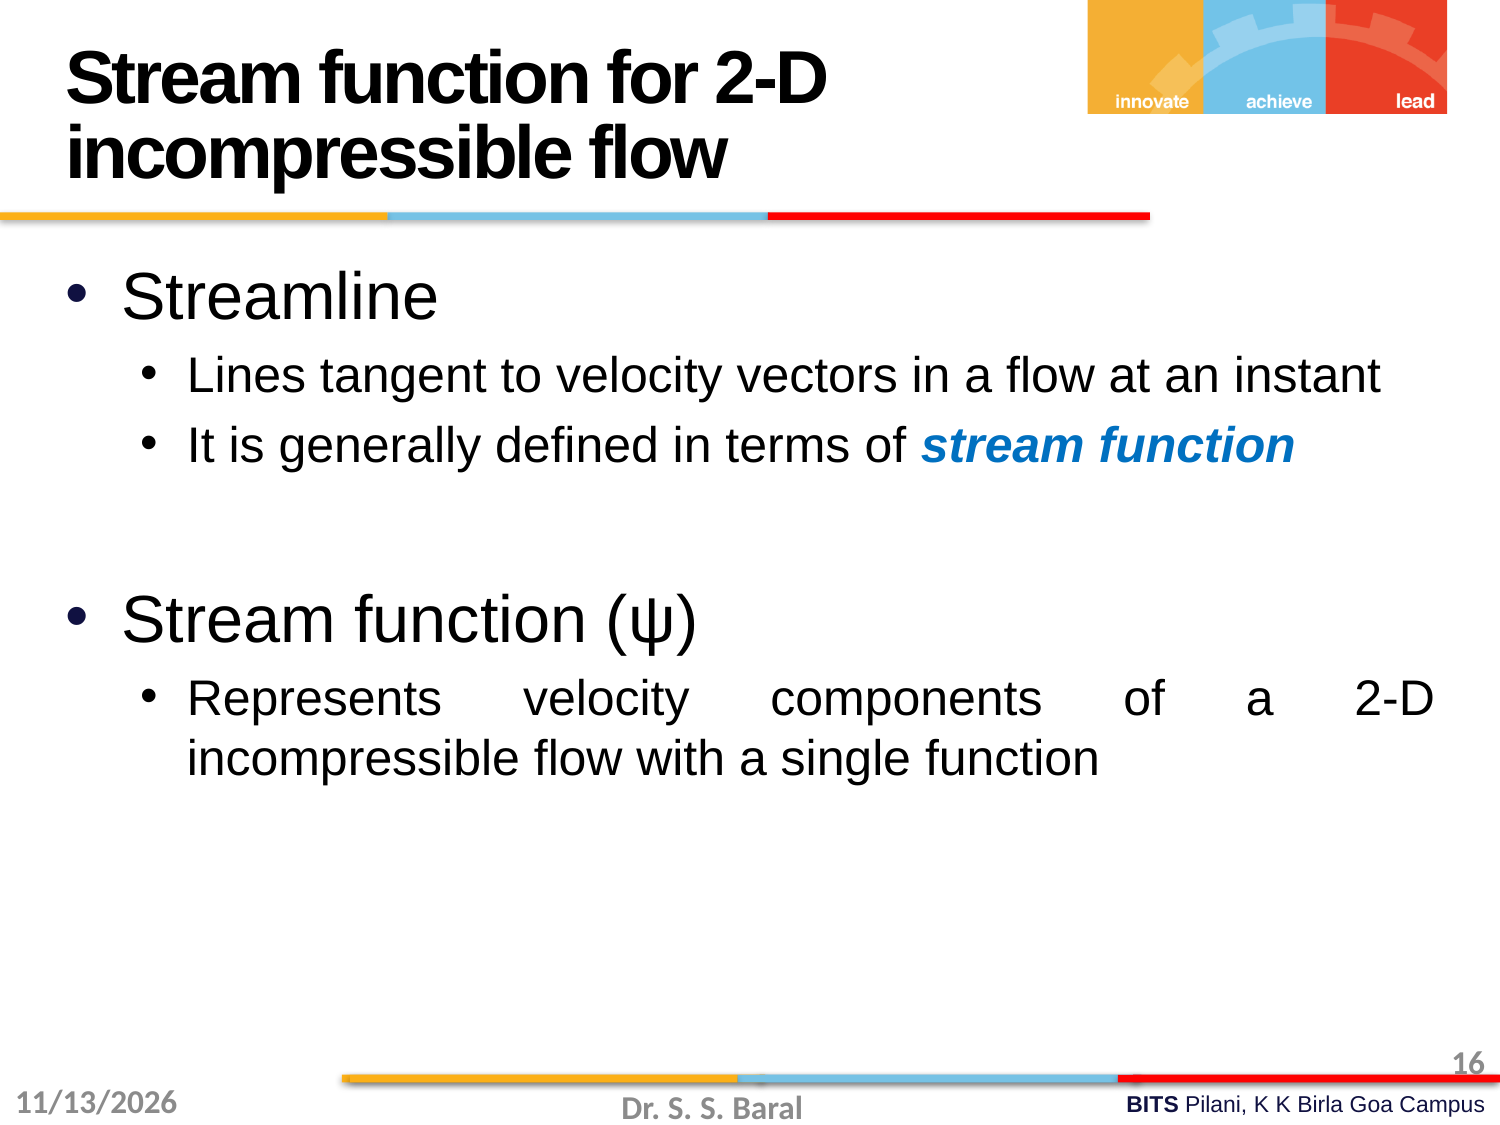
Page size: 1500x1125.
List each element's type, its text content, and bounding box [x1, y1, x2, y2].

picture [1087, 0, 1448, 114]
list Streamline Lines tangent to velocity vectors in a flow at an instant It is generally defined in terms of stream function Stream function (ψ) Represents velocity components of a 2-D incompressible flow with a single function [50, 245, 1450, 1038]
slide_number 16 [1387, 1037, 1500, 1085]
footer Dr. S. S. Baral [512, 1087, 913, 1125]
list Stream function for 2-D incompressible flow [50, 24, 1088, 213]
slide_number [0, 1074, 225, 1125]
